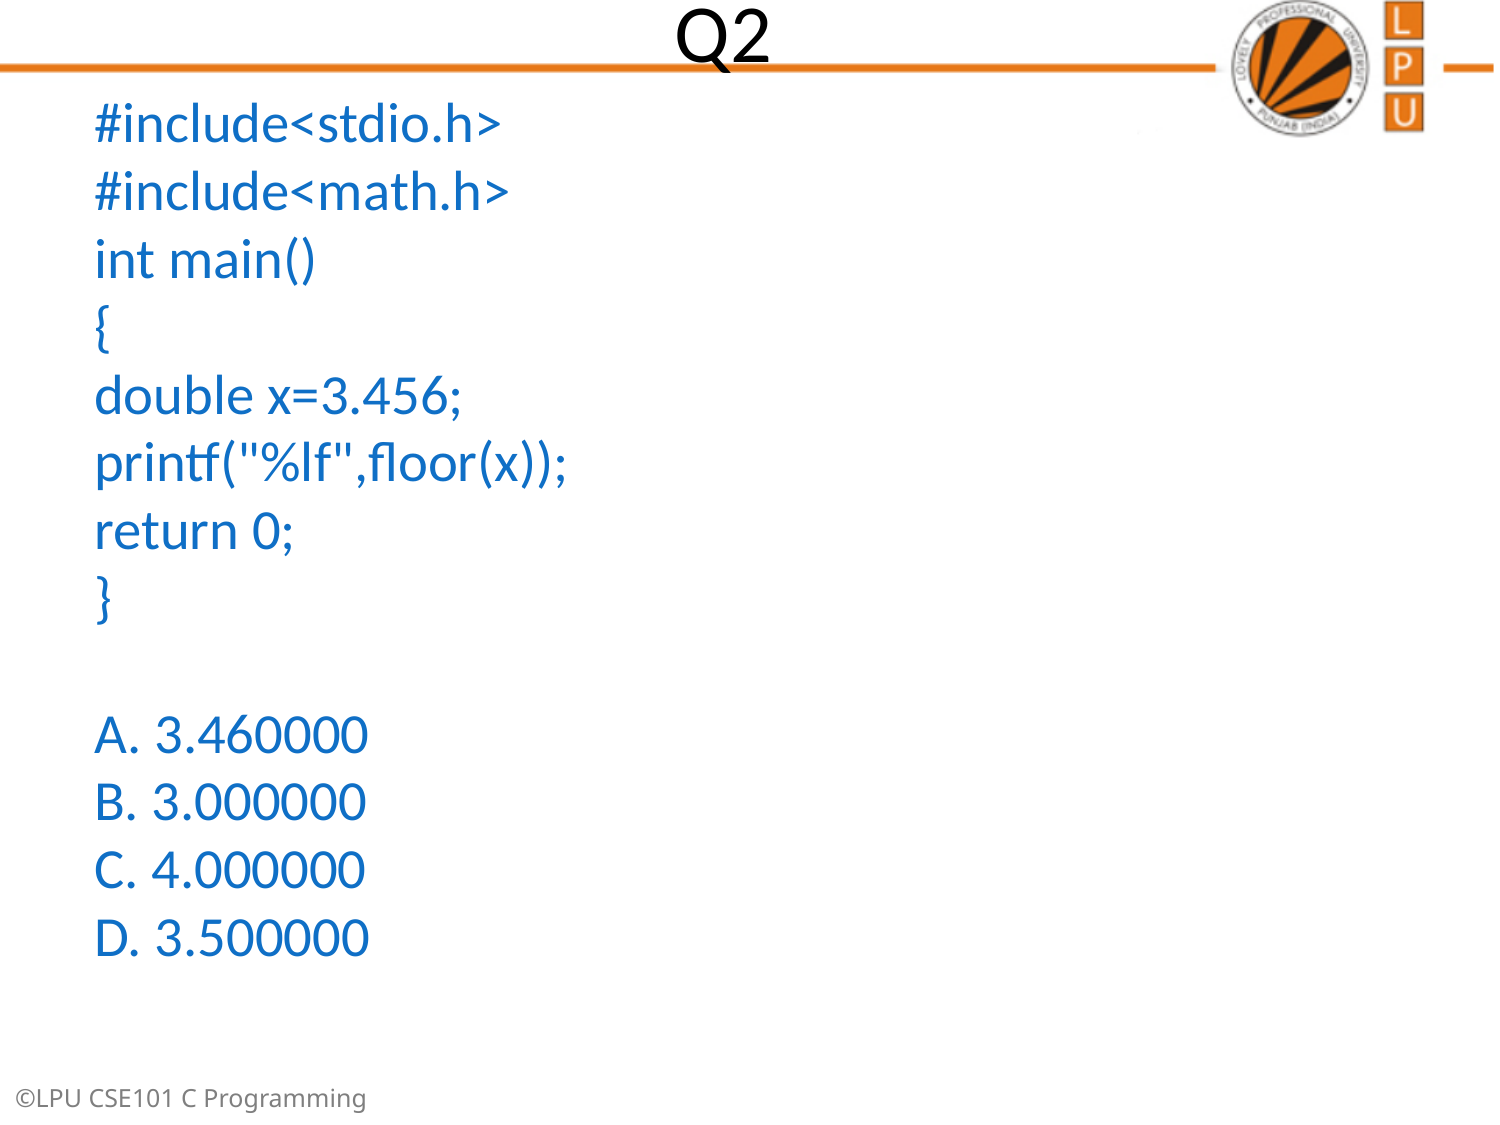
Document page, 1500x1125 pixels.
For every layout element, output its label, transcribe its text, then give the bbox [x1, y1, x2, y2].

picture [0, 0, 75, 155]
title Q2 [48, 0, 1399, 92]
picture [1399, 0, 1497, 155]
list #include<stdio.h> #include<math.h> int main() { double x=3.456; printf("%lf",floor(x)); return 0; } A. 3.460000 B. 3.000000 C. 4.000000 D. 3.500000 [75, 91, 1425, 1005]
